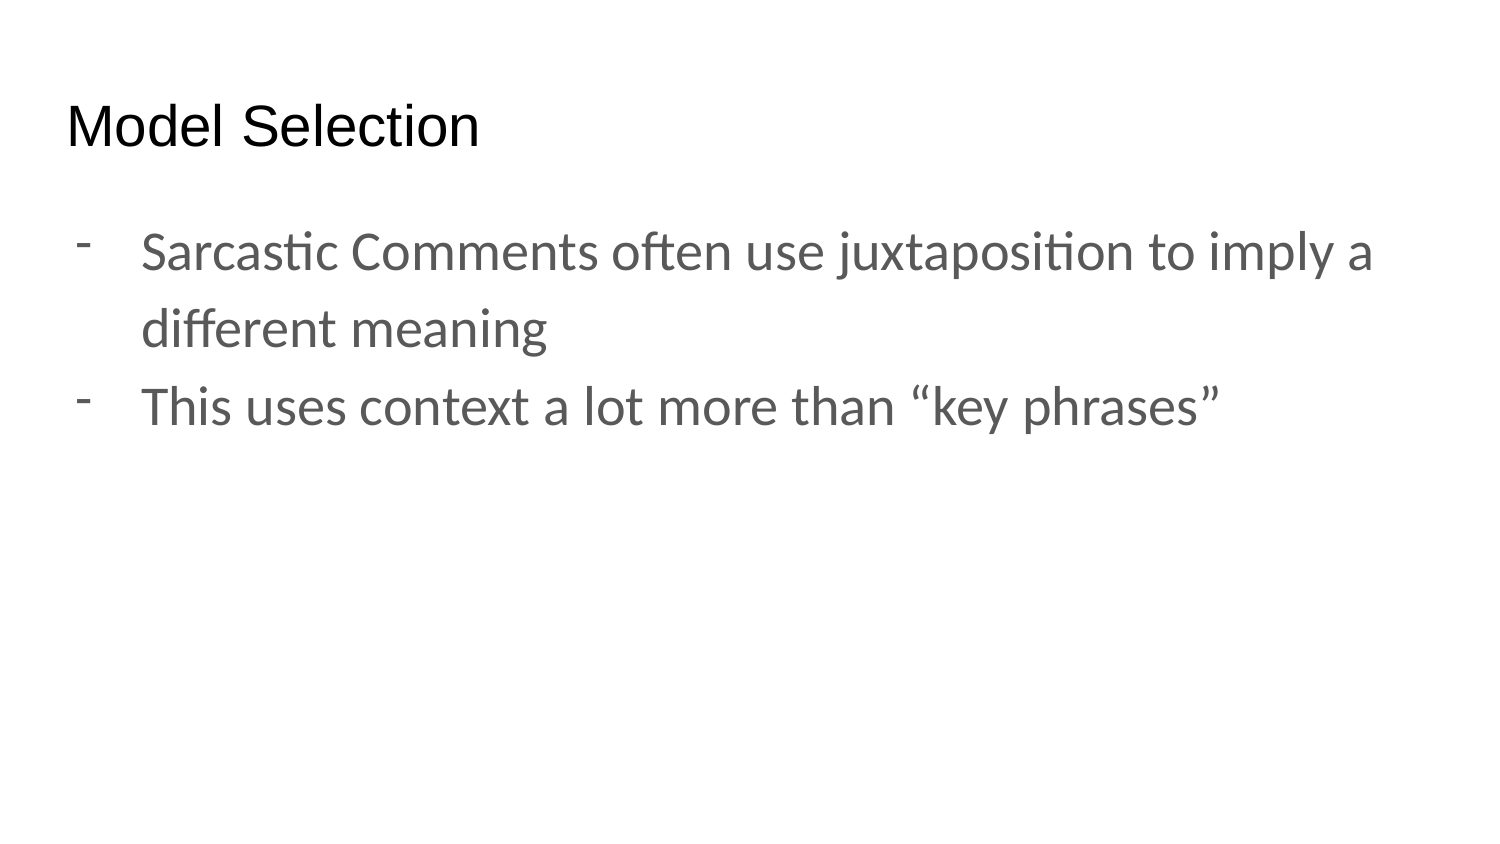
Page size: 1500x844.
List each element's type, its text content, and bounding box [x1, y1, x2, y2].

title Model Selection [51, 72, 1449, 167]
list Sarcastic Comments often use juxtaposition to imply a different meaning This uses context a lot more than “key phrases” [51, 189, 1449, 750]
